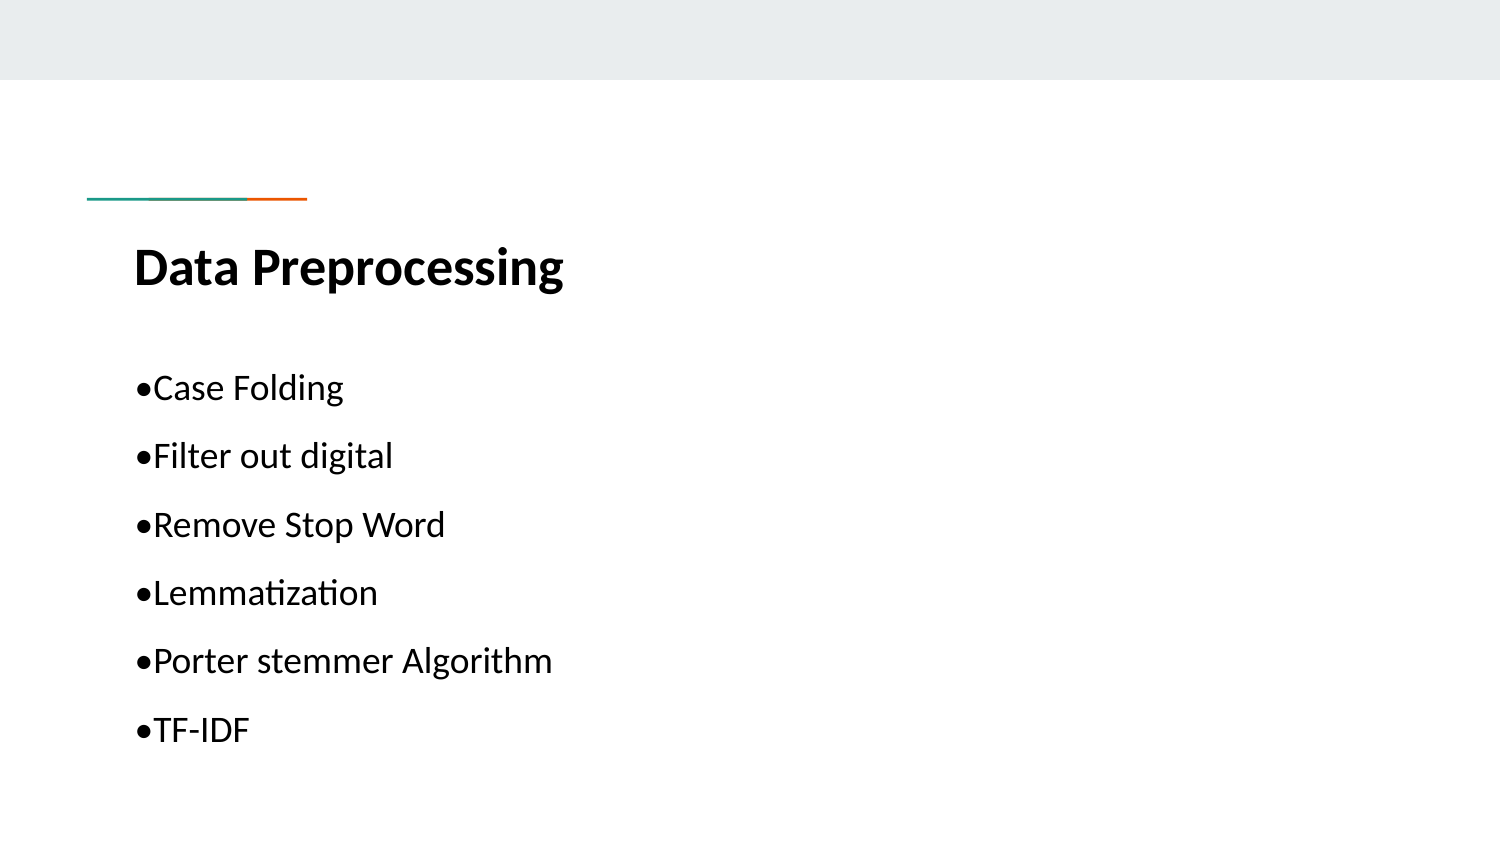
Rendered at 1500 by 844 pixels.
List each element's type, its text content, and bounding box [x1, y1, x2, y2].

title Data Preprocessing [119, 216, 1381, 305]
list •Case Folding •Filter out digital •Remove Stop Word •Lemmatization •Porter stemmer Algorithm •TF-IDF [119, 341, 1381, 712]
